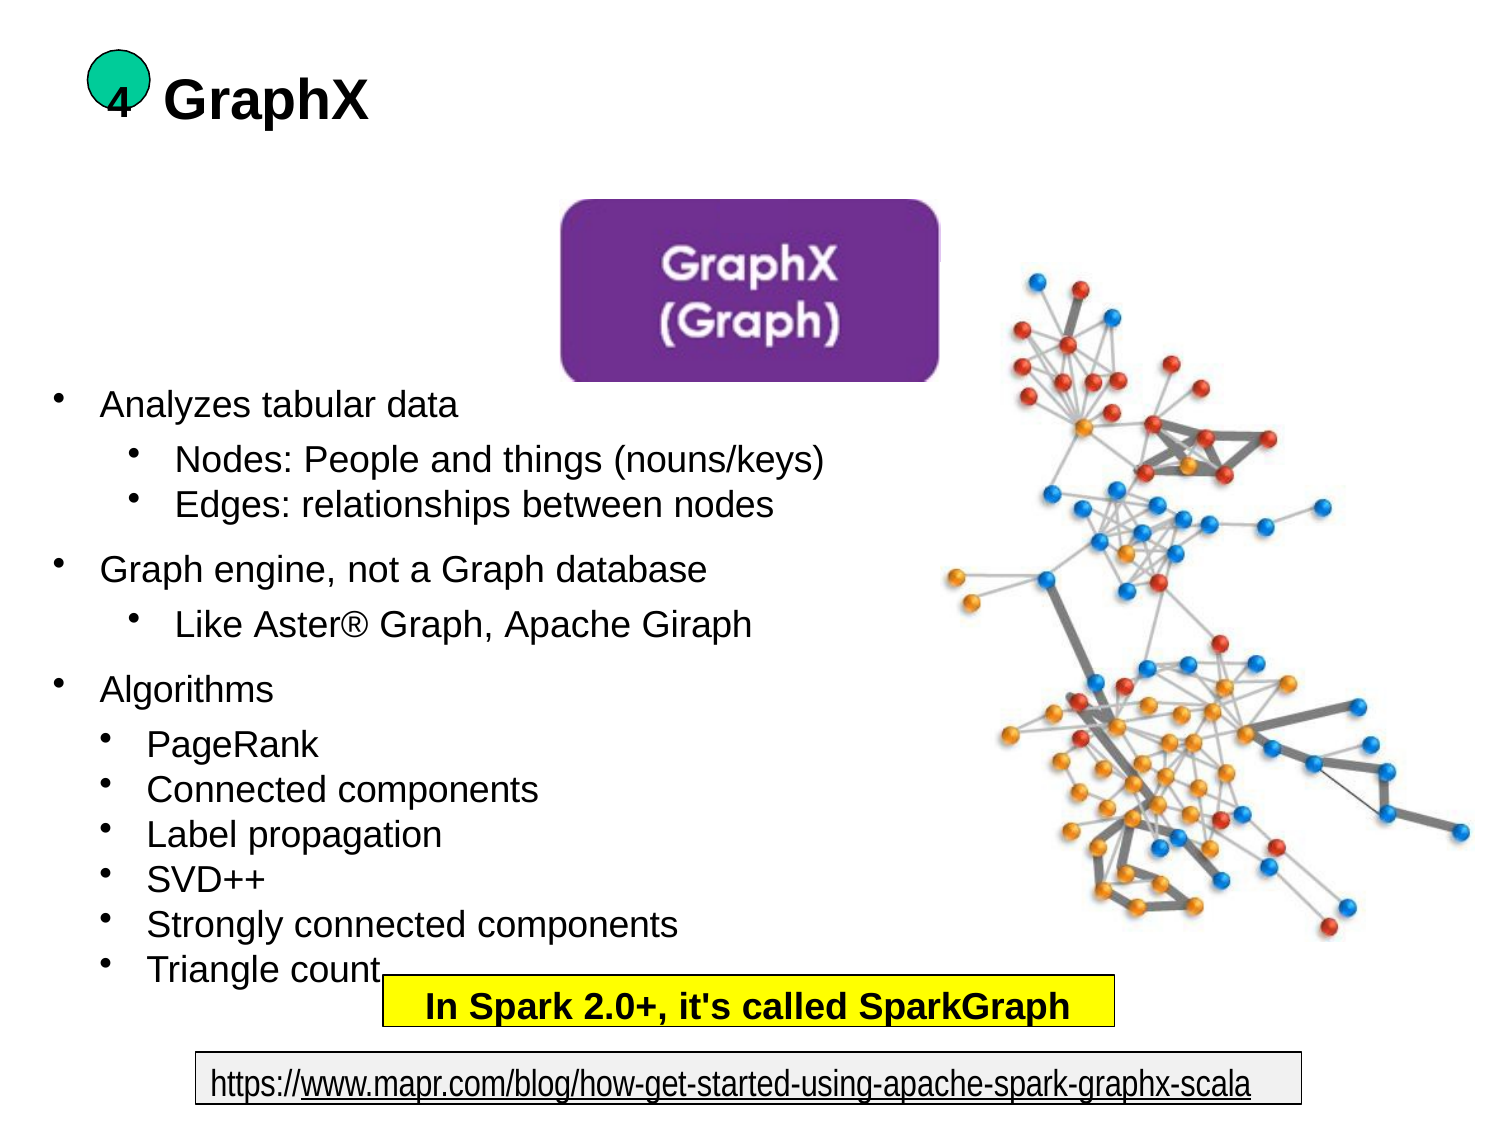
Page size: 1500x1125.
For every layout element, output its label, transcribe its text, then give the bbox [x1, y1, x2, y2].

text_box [17, 37, 244, 126]
picture [940, 262, 1476, 942]
title 4 GraphX [105, 41, 374, 233]
text_box PageRank Connected components Label propagation SVD++ Strongly connected components Triangle count [97, 717, 684, 991]
text_box In Spark 2.0+, it's called SparkGraph [382, 975, 1115, 1027]
text_box https://www.mapr.com/blog/how-get-started-using-apache-spark-graphx-scala [195, 1051, 1302, 1104]
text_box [559, 199, 941, 382]
text_box Analyzes tabular data Nodes: People and things (nouns/keys) Edges: relationships between nodes Graph engine, not a Graph database Like Aster® Graph, Apache Giraph Algorithms [50, 367, 830, 711]
